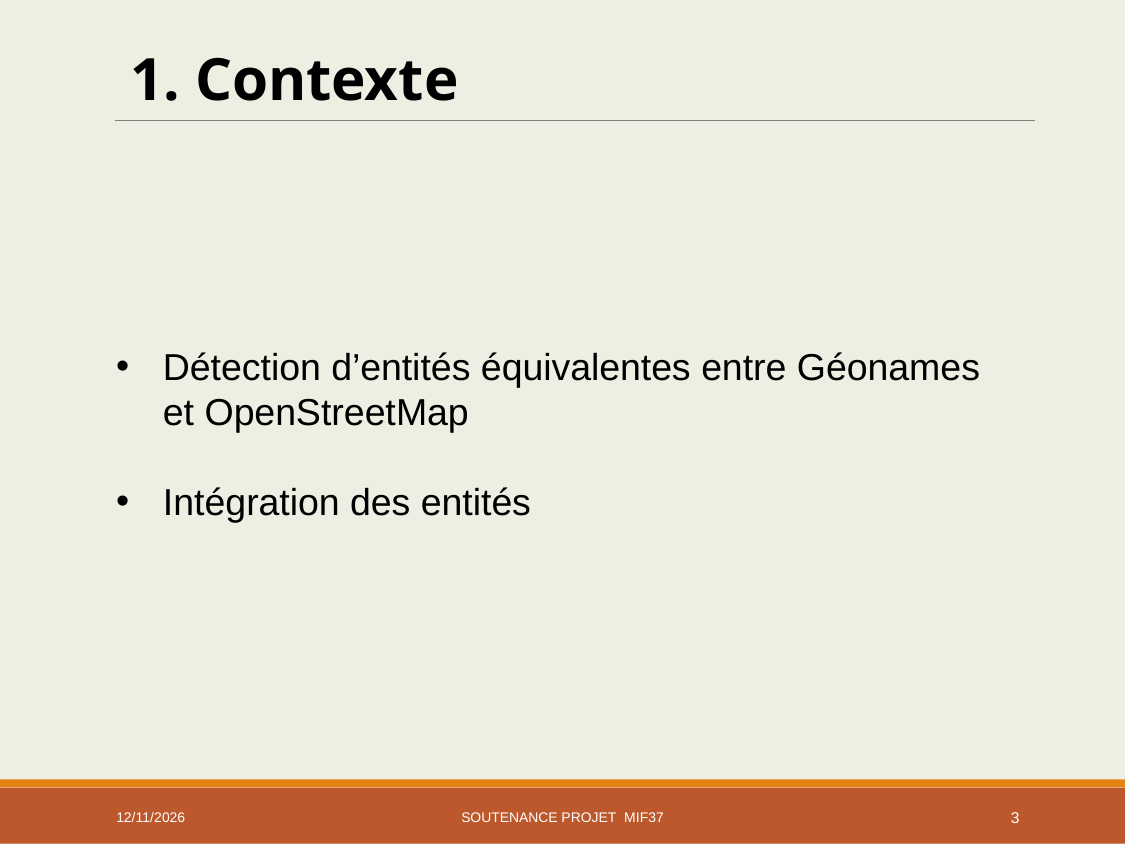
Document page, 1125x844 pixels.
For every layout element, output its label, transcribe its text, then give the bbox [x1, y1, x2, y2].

footer Soutenance PROJET MIF37 [340, 794, 786, 840]
text_box Détection d’entités équivalentes entre Géonames et OpenStreetMap Intégration des entités [101, 335, 1035, 531]
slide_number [101, 794, 330, 840]
slide_number 3 [913, 794, 1035, 840]
list 1. Contexte [115, 34, 1049, 121]
